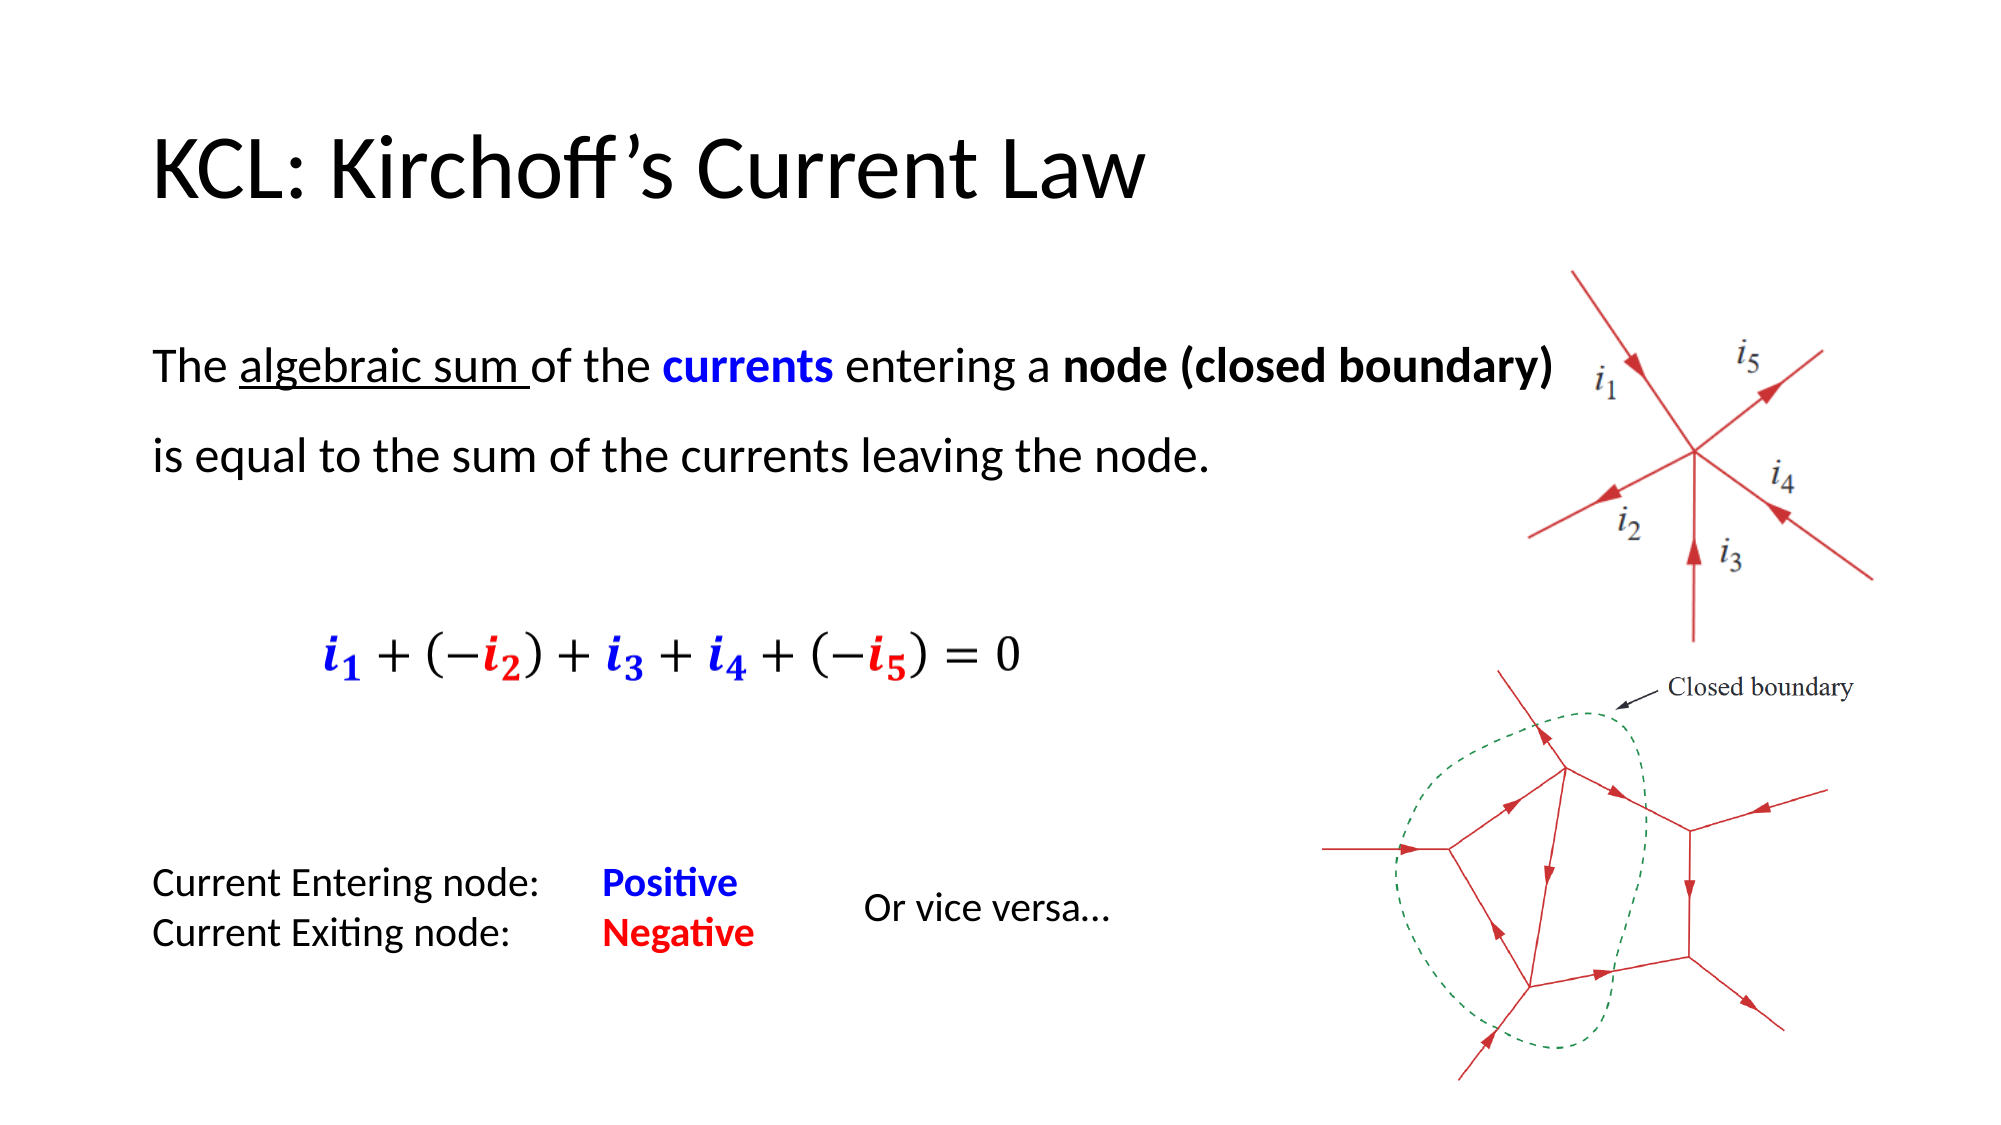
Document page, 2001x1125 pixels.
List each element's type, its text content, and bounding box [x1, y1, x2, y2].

text_box [297, 615, 1046, 692]
text_box Current Entering node: Positive Current Exiting node: Negative [137, 847, 783, 963]
title KCL: Kirchoff’s Current Law [137, 59, 1863, 278]
text_box Or vice versa… [848, 872, 1131, 938]
picture [1296, 604, 1863, 1090]
text_box The algebraic sum of the currents entering a node (closed boundary) is equal to the sum of the currents leaving the node. [137, 295, 1514, 491]
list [1519, 265, 1888, 654]
